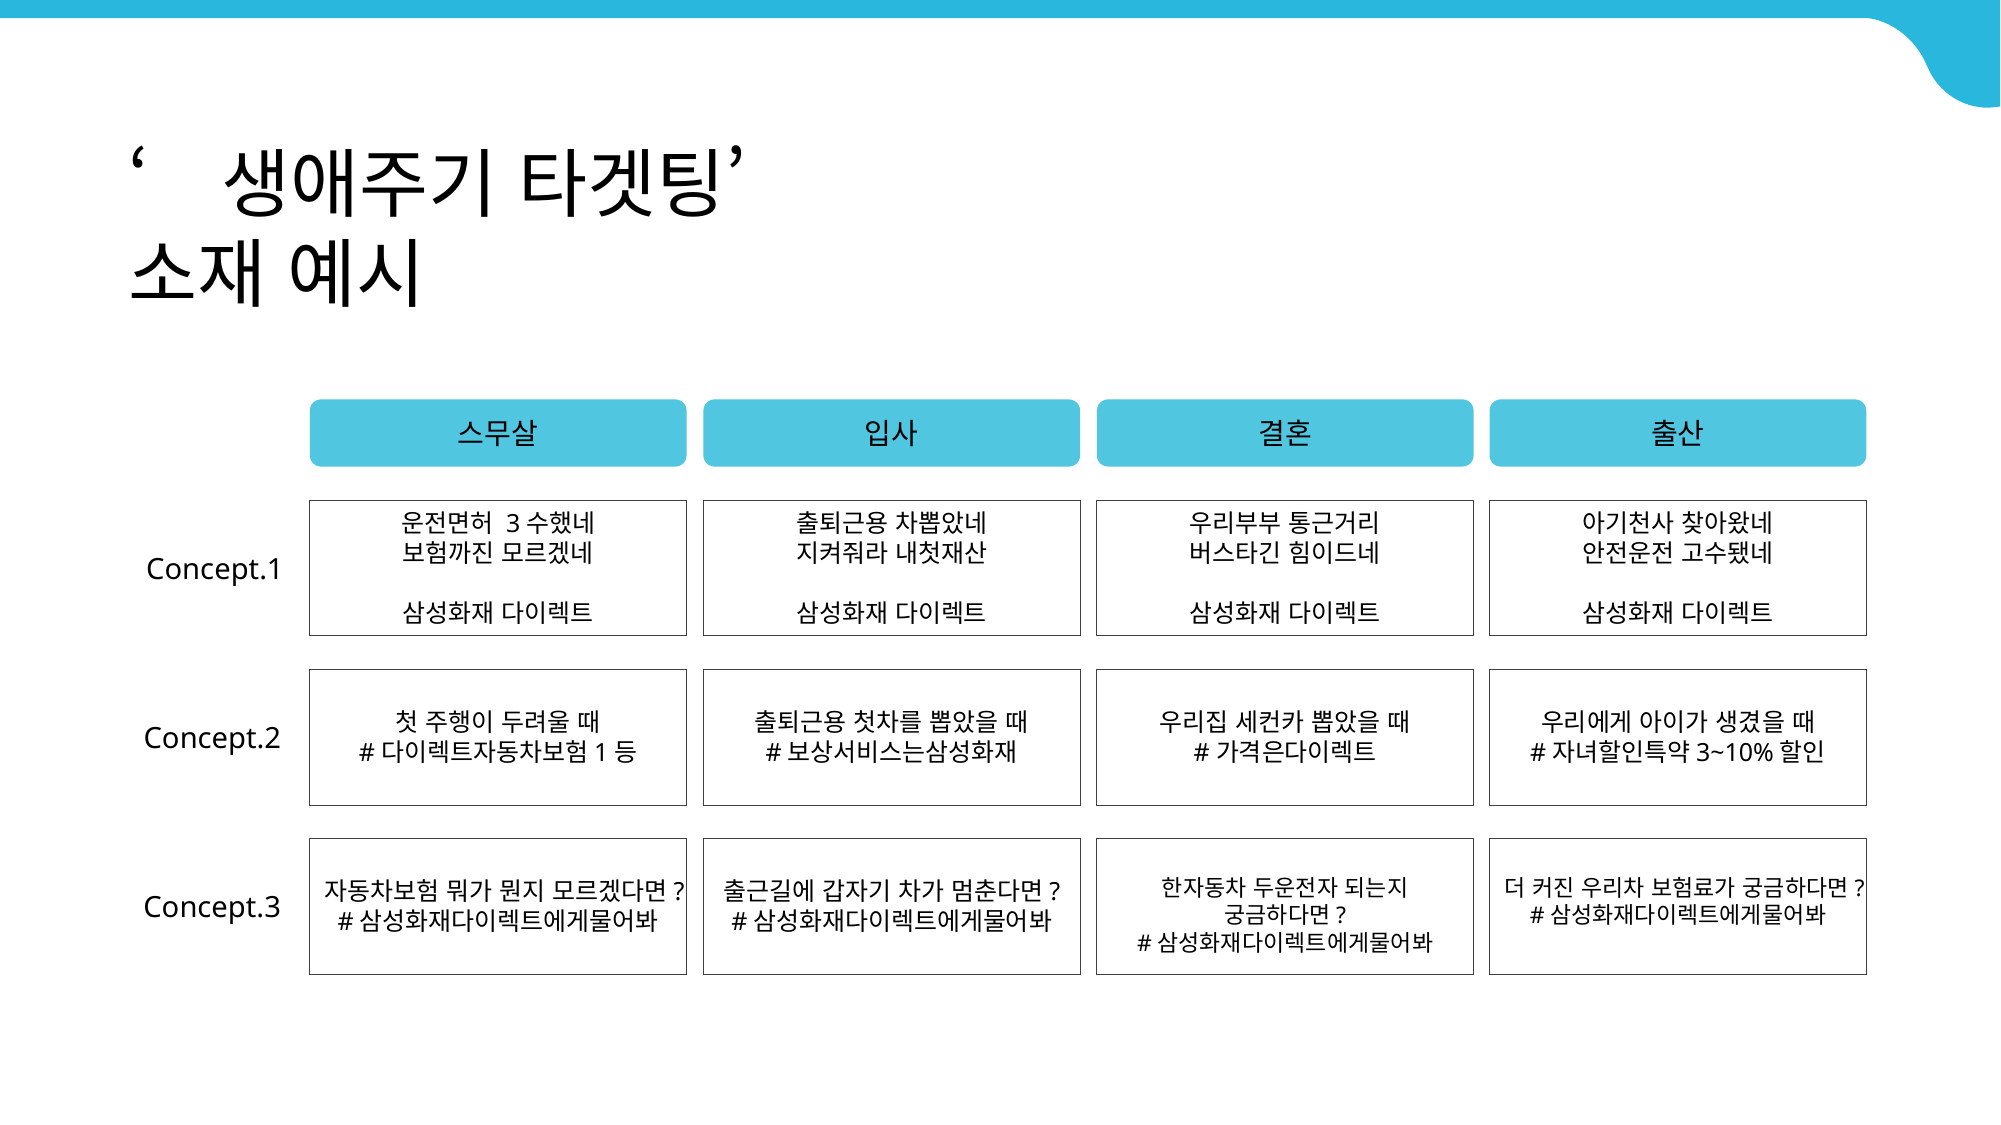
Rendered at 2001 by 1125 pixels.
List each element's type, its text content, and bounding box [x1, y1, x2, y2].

text_box 아기천사 찾아왔네 안전운전 고수됐네 삼성화재 다이렉트 [1489, 500, 1867, 636]
text_box Concept.1 [131, 542, 299, 593]
text_box 결혼 [1095, 398, 1475, 468]
text_box 우리집 세컨카 뽑았을 때 #가격은다이렉트 [1096, 669, 1474, 806]
text_box 자동차보험 뭐가 뭔지 모르겠다면? #삼성화재다이렉트에게물어봐 [309, 838, 687, 975]
text_box 우리에게 아이가 생겼을 때 #자녀할인특약3~10%할인 [1489, 669, 1867, 806]
text_box ‘생애주기 타겟팅’ 소재 예시 [113, 128, 1667, 324]
text_box 더 커진 우리차 보험료가 궁금하다면? #삼성화재다이렉트에게물어봐 [1489, 838, 1867, 975]
text_box 한자동차 두운전자 되는지 궁금하다면? #삼성화재다이렉트에게물어봐 [1096, 838, 1474, 975]
text_box 출퇴근용 차뽑았네 지켜줘라 내첫재산 삼성화재 다이렉트 [703, 500, 1081, 636]
text_box Concept.3 [128, 881, 296, 931]
text_box 출퇴근용 첫차를 뽑았을 때 #보상서비스는삼성화재 [703, 669, 1081, 806]
text_box 첫 주행이 두려울 때 #다이렉트자동차보험1등 [309, 669, 687, 806]
text_box 우리부부 통근거리 버스타긴 힘이드네 삼성화재 다이렉트 [1096, 500, 1474, 636]
text_box 스무살 [308, 398, 688, 468]
text_box 출근길에 갑자기 차가 멈춘다면? #삼성화재다이렉트에게물어봐 [703, 838, 1081, 975]
text_box Concept.2 [128, 711, 296, 762]
text_box 운전면허 3수했네 보험까진 모르겠네 삼성화재 다이렉트 [309, 500, 687, 636]
text_box 입사 [702, 398, 1082, 468]
text_box 출산 [1488, 398, 1868, 468]
